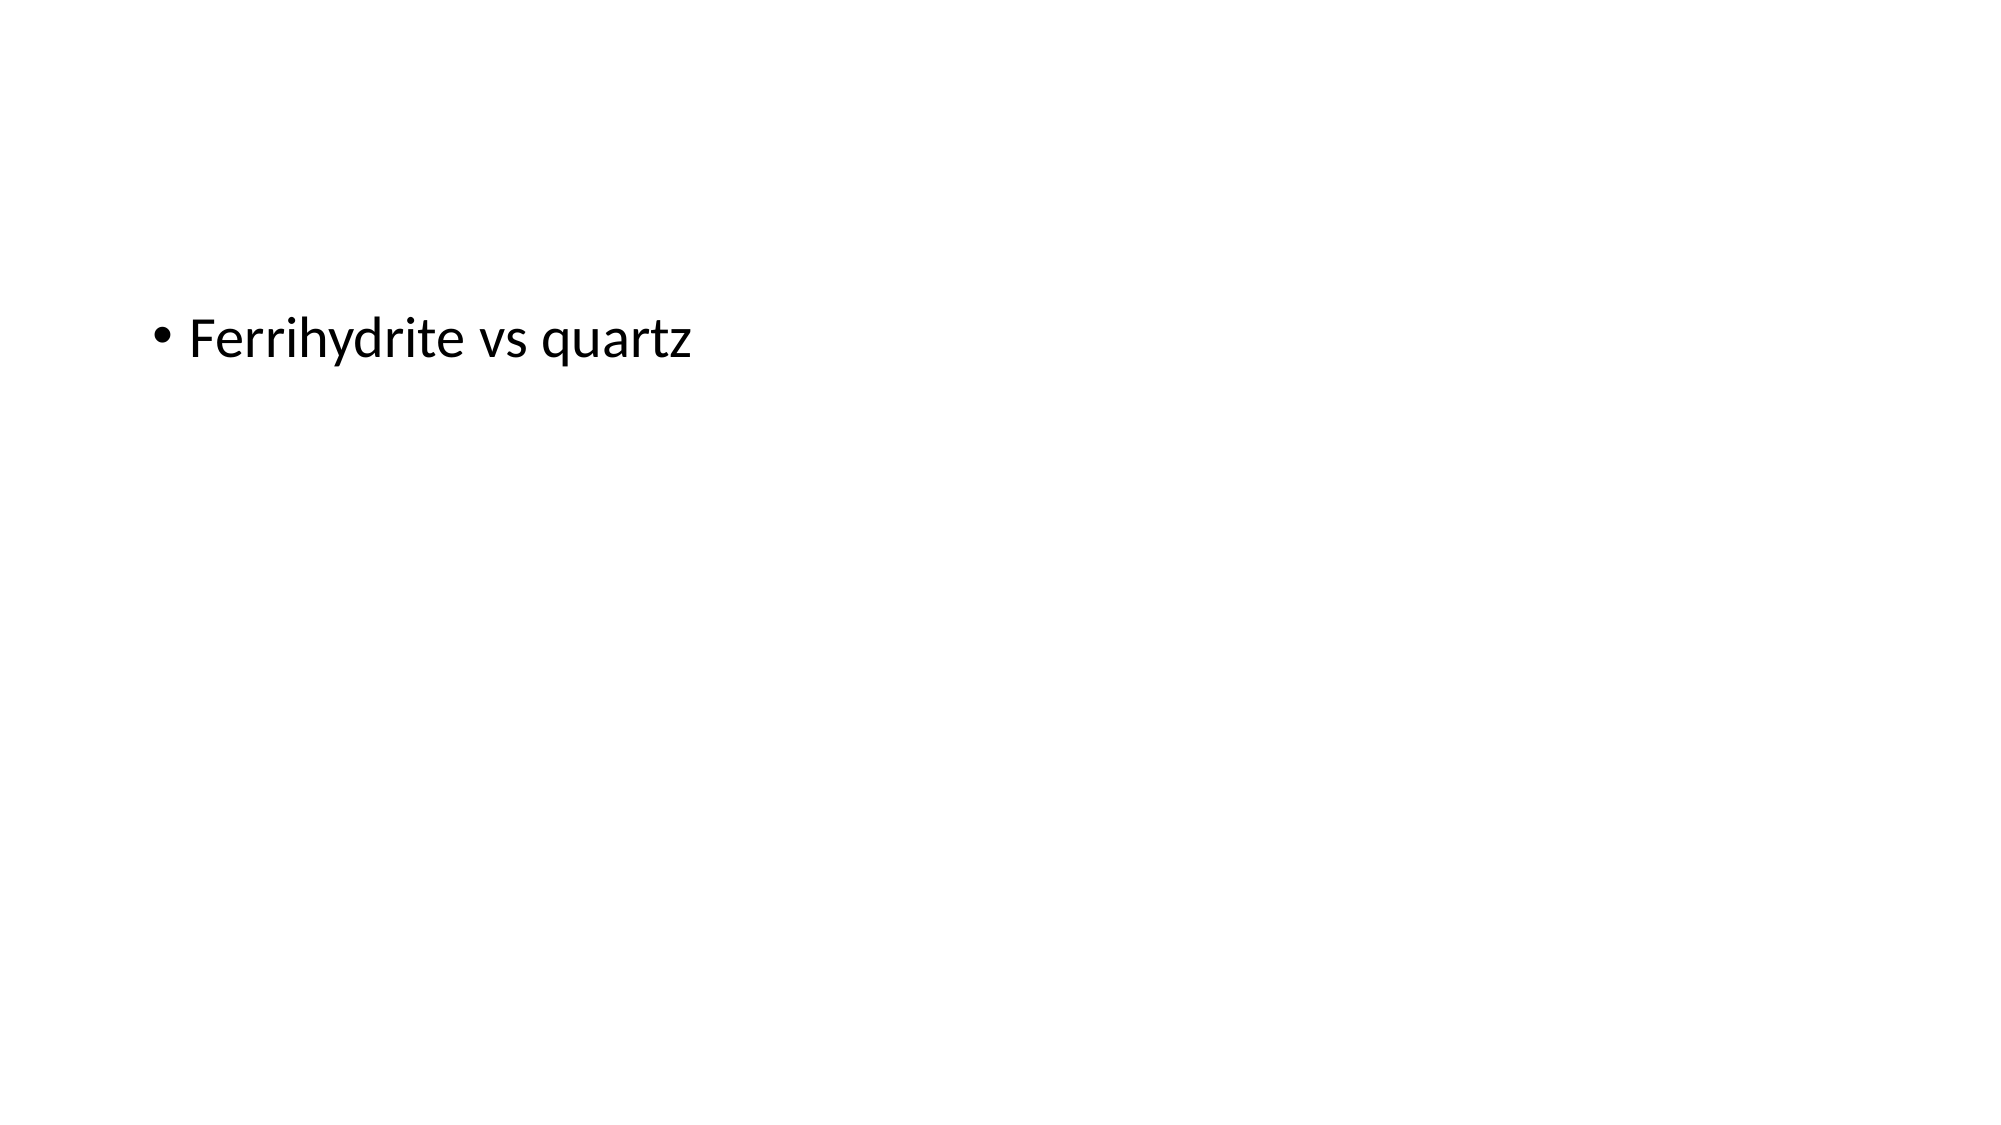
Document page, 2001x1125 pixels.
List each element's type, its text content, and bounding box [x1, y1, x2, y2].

list Ferrihydrite vs quartz [137, 299, 1863, 1014]
